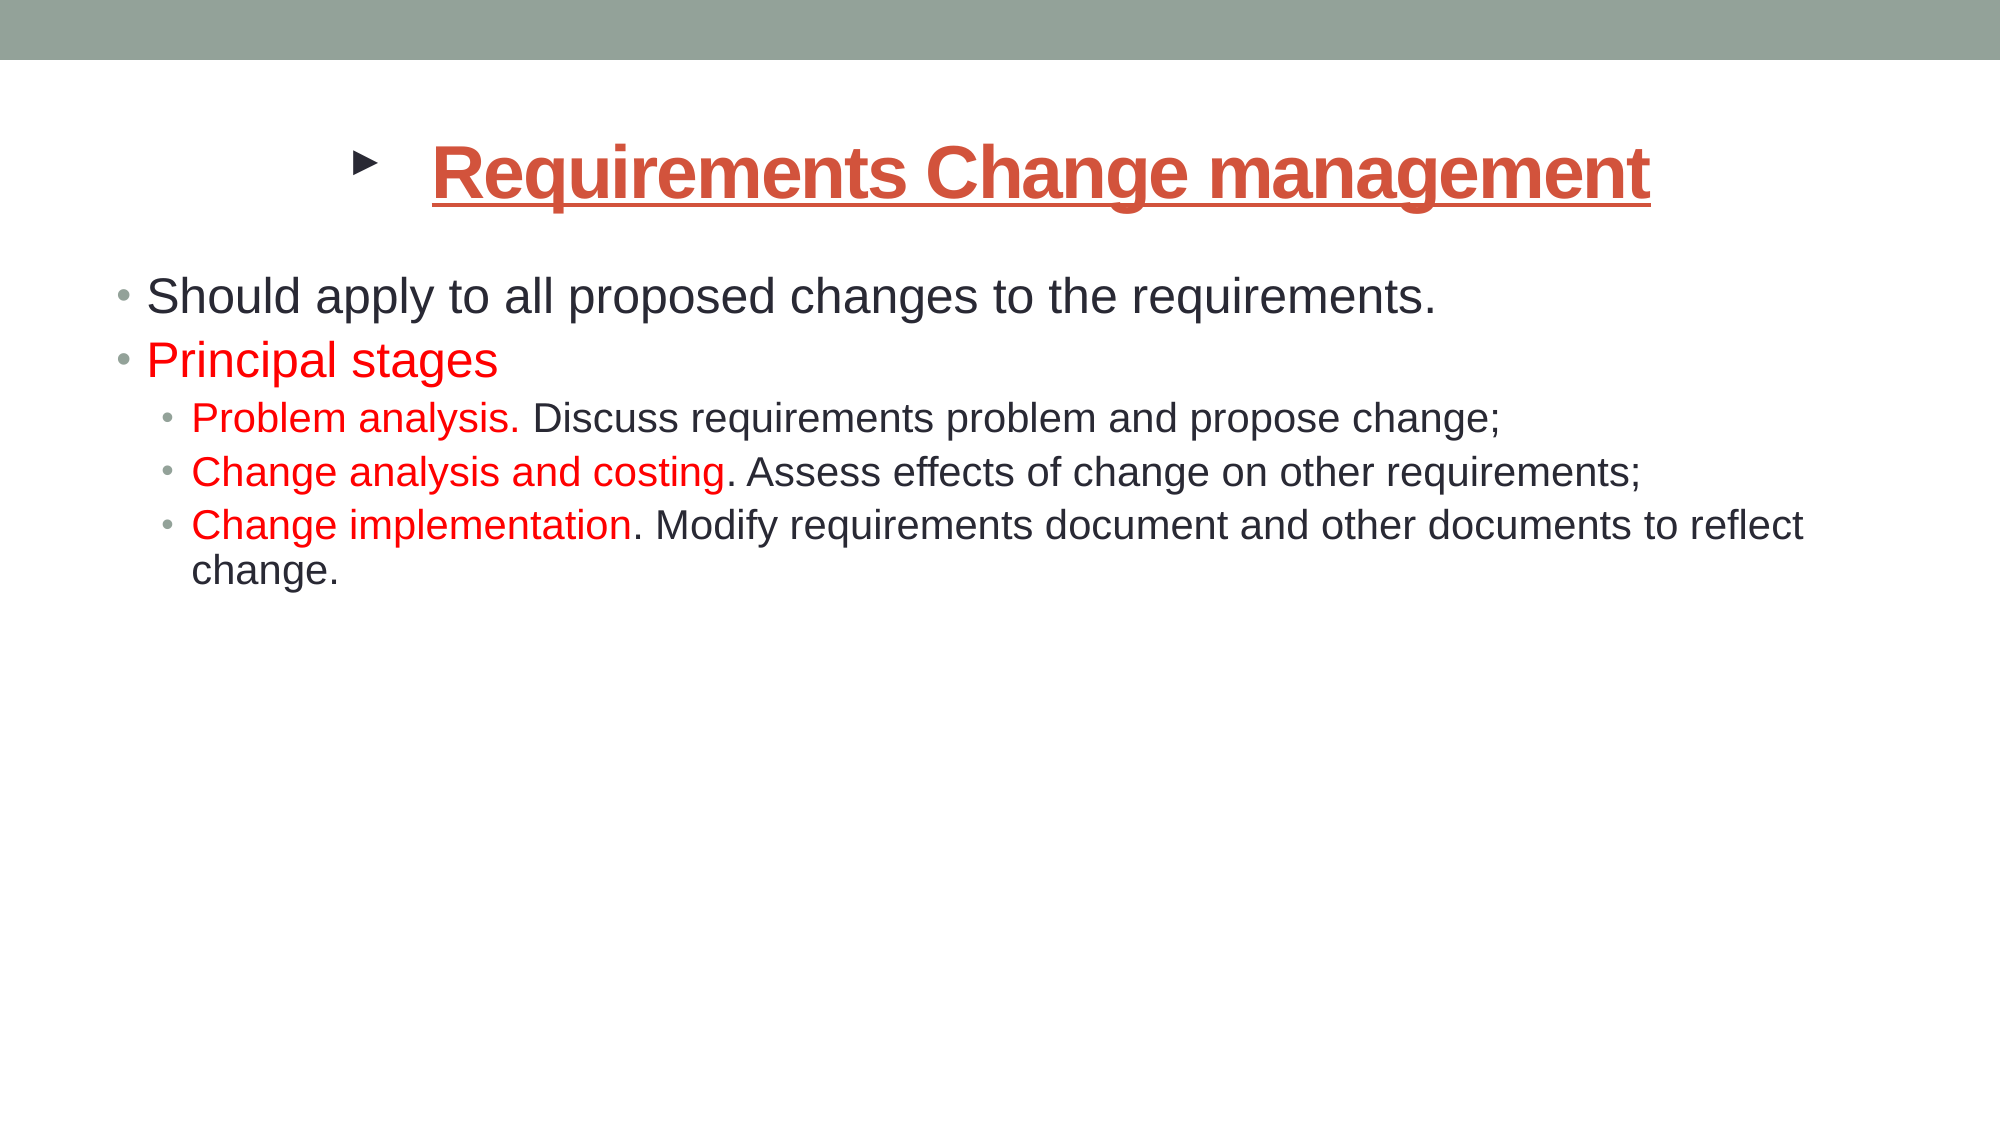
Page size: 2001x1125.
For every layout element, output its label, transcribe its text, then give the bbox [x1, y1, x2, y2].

list Should apply to all proposed changes to the requirements. Principal stages Problem analysis. Discuss requirements problem and propose change; Change analysis and costing. Assess effects of change on other requirements; Change implementation. Modify requirements document and other documents to reflect change. [99, 262, 1900, 1063]
title Requirements Change management [99, 87, 1900, 250]
